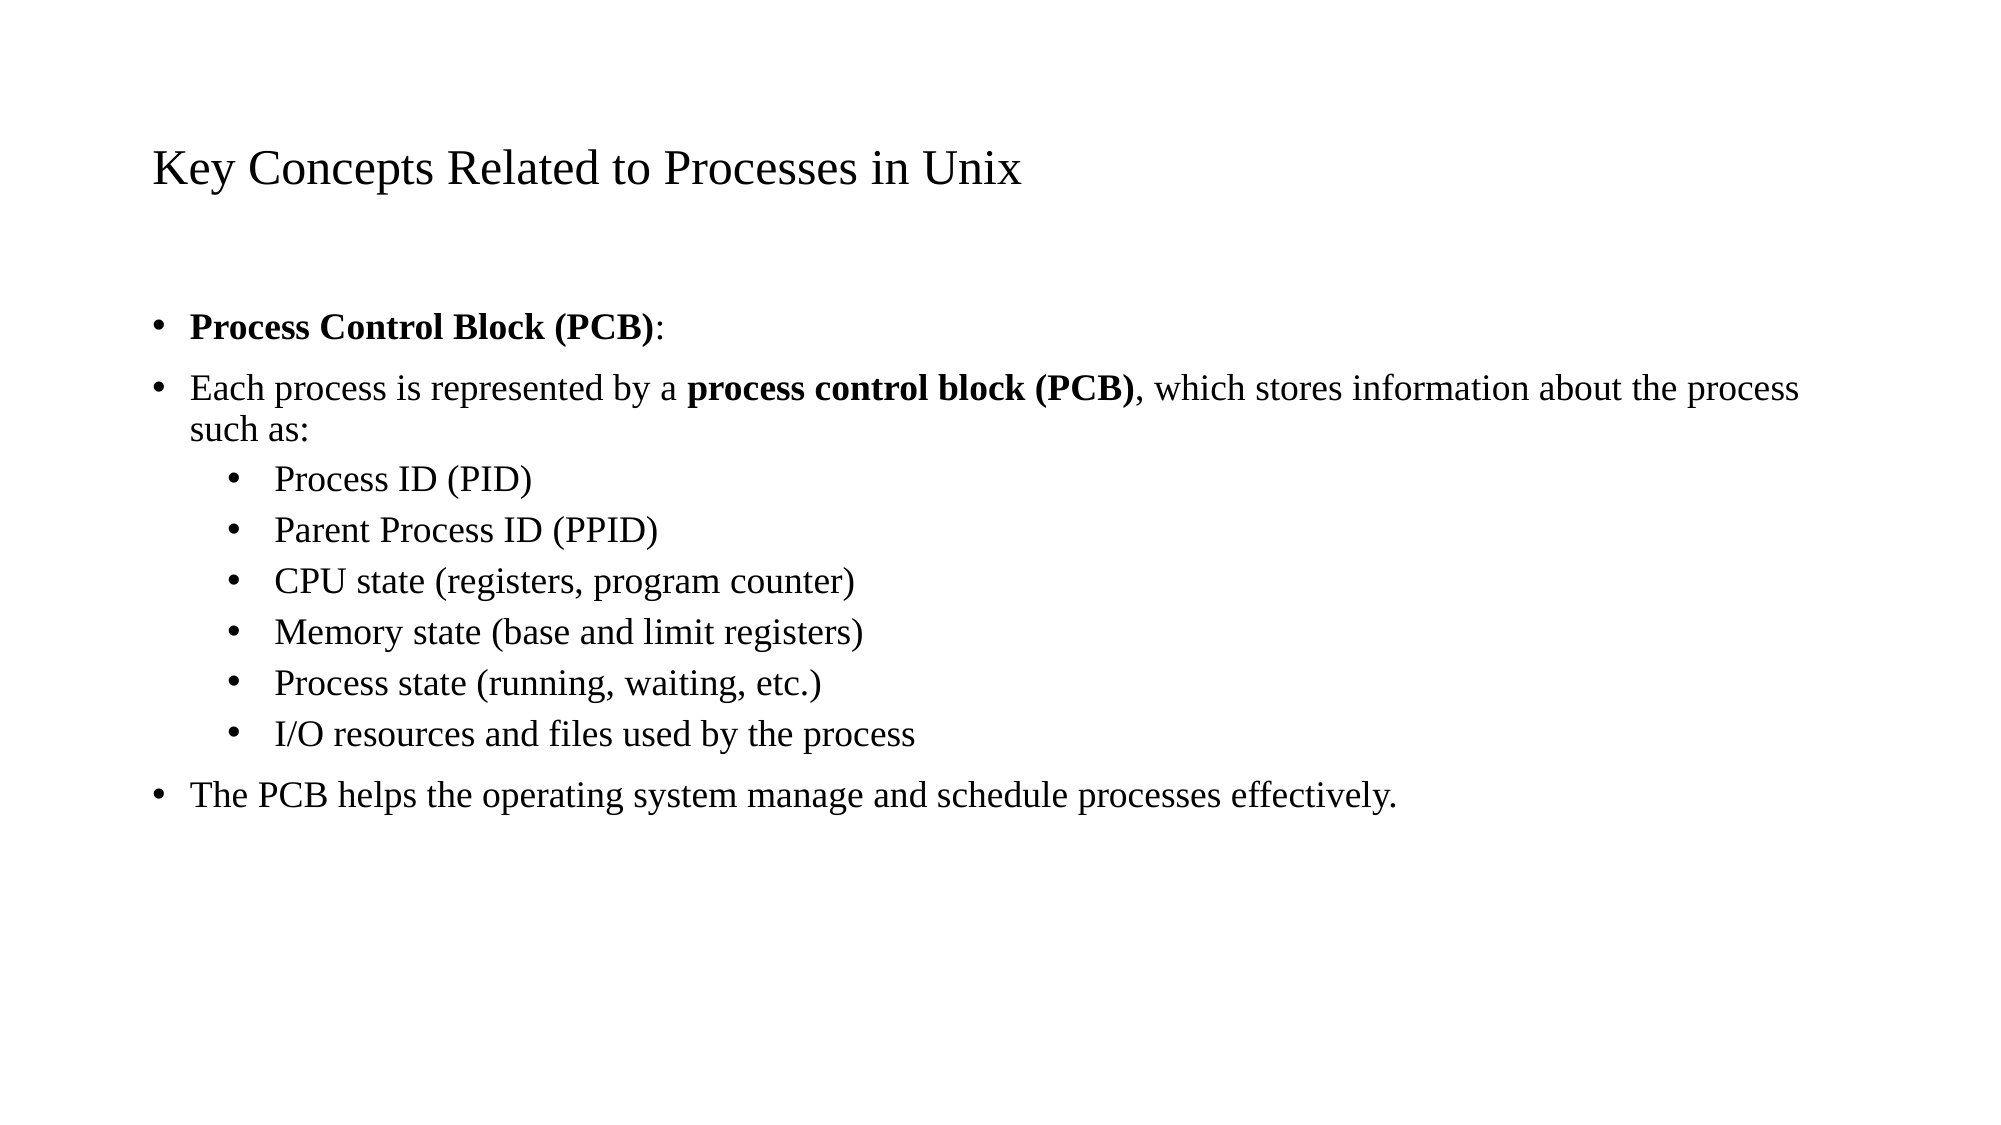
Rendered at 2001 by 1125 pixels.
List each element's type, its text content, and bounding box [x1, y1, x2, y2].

title Key Concepts Related to Processes in Unix [137, 59, 1863, 278]
list Process Control Block (PCB): Each process is represented by a process control block (PCB), which stores information about the process such as: Process ID (PID) Parent Process ID (PPID) CPU state (registers, program counter) Memory state (base and limit registers) Process state (running, waiting, etc.) I/O resources and files used by the process The PCB helps the operating system manage and schedule processes effectively. [137, 299, 1863, 1014]
